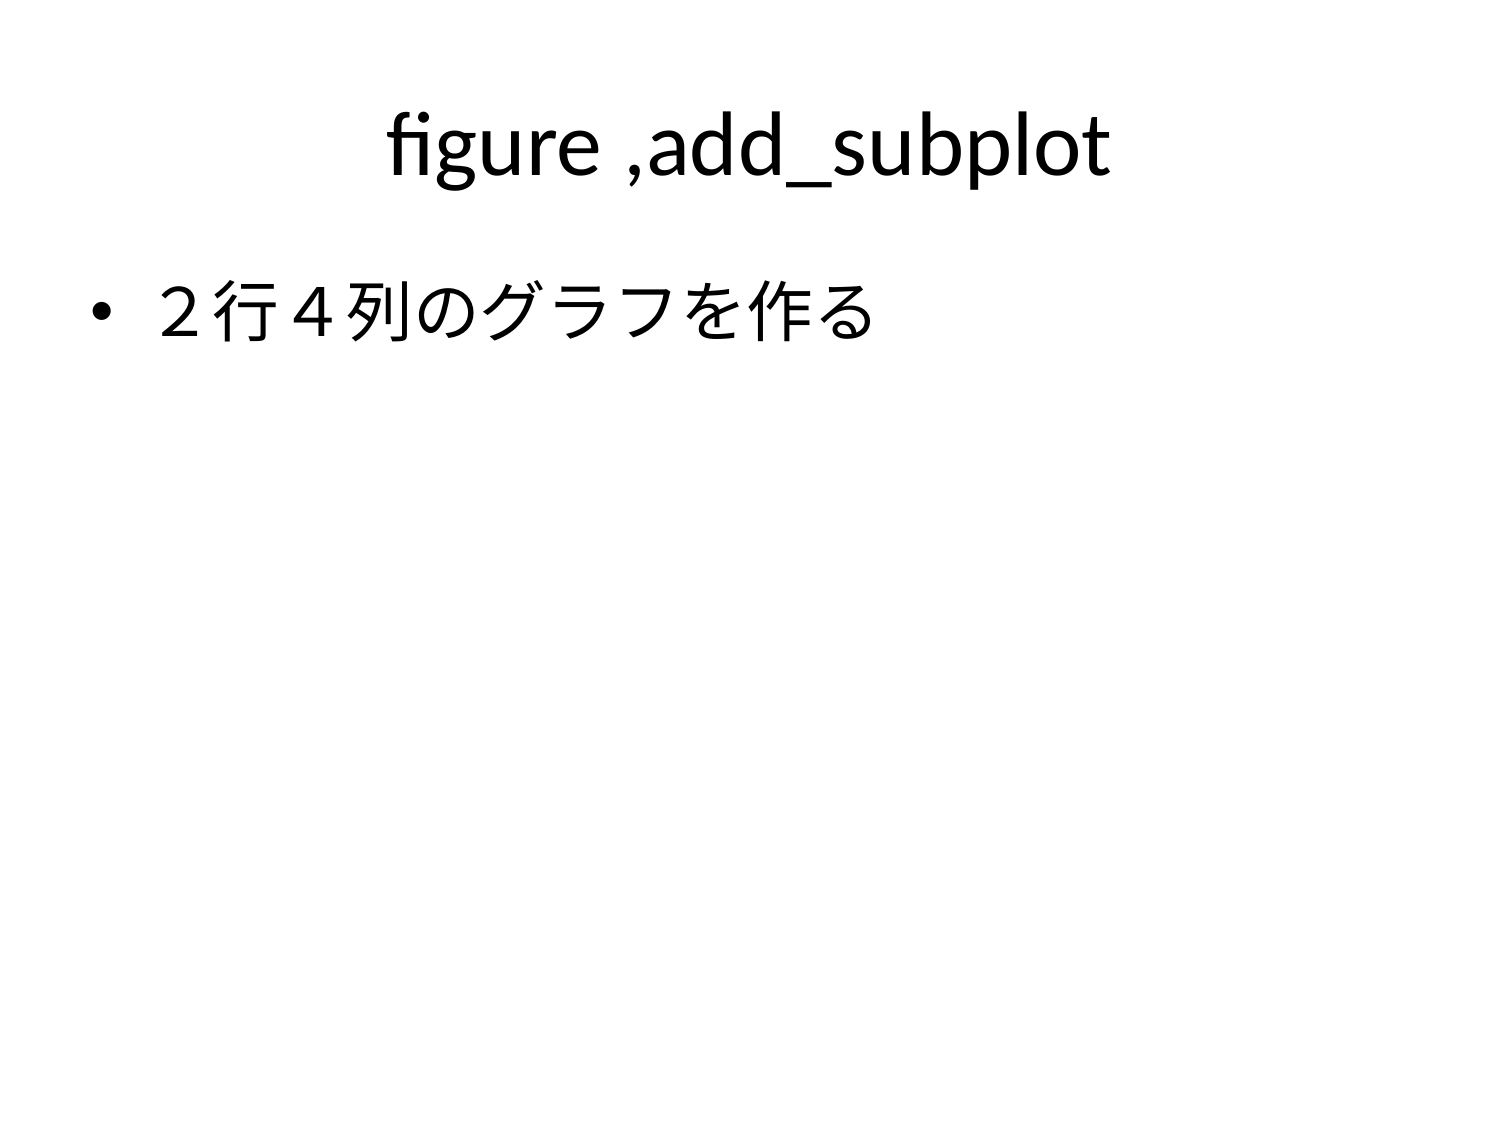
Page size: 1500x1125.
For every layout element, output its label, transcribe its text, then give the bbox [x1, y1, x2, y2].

title figure ,add_subplot [75, 45, 1425, 233]
list ２行４列のグラフを作る [75, 262, 1425, 1005]
